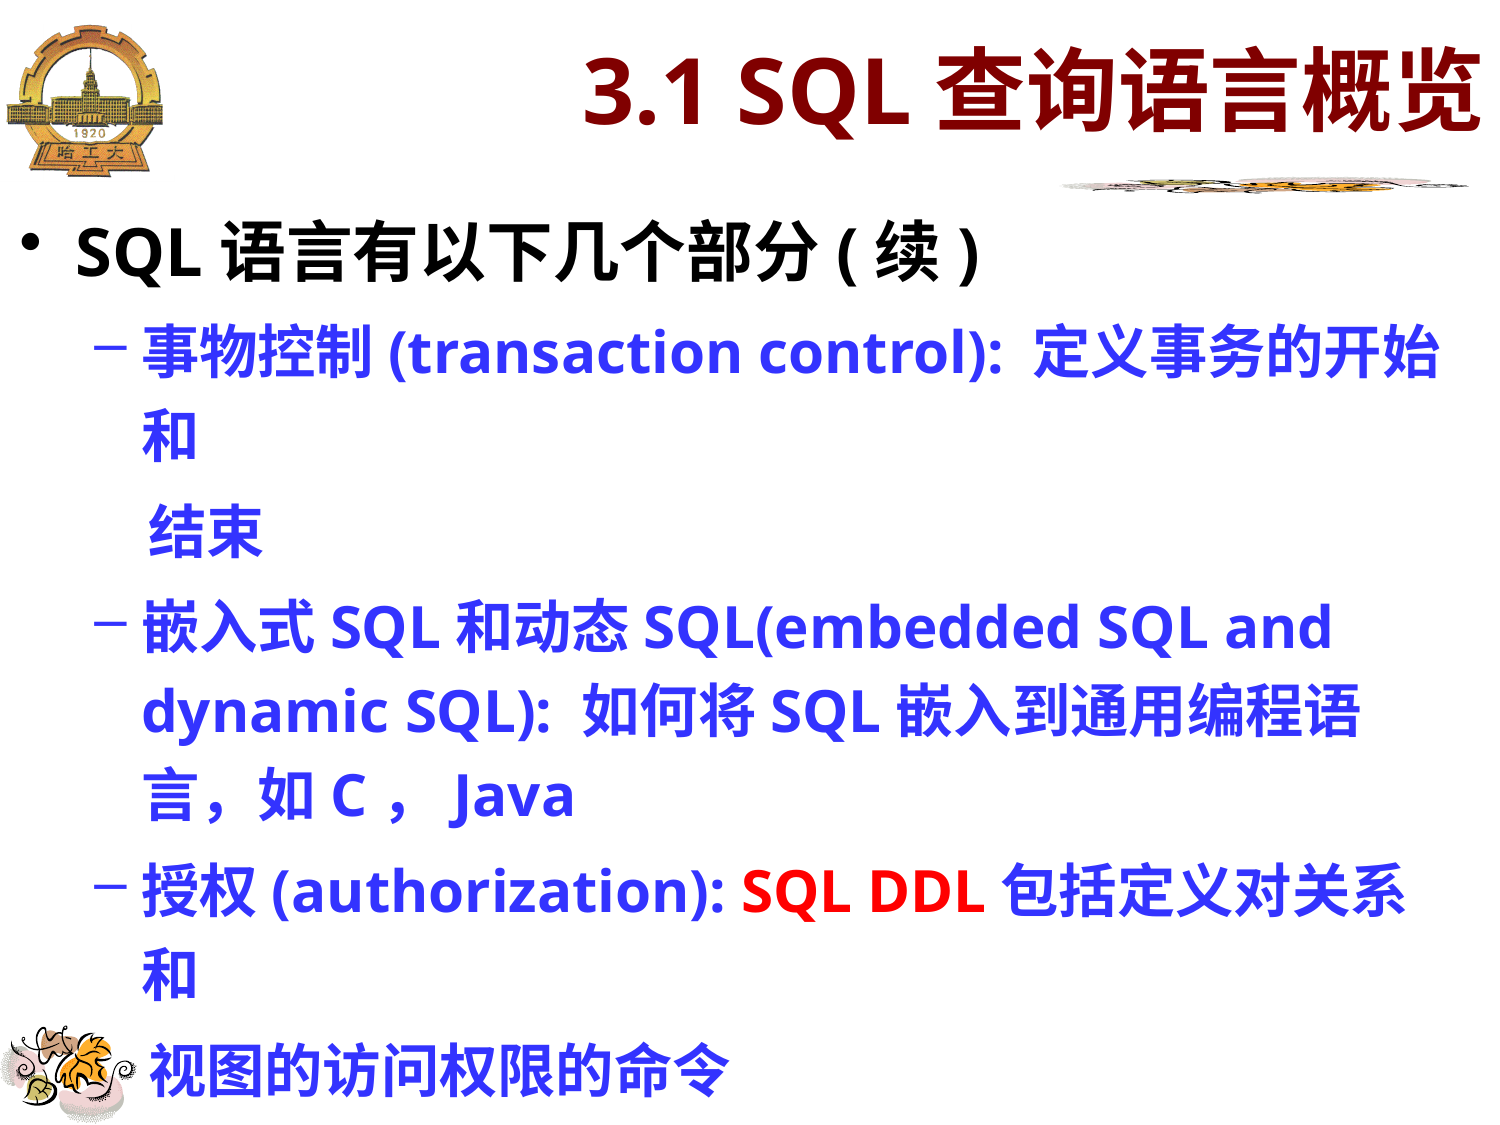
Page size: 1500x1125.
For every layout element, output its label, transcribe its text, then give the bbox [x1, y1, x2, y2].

title 3.1 SQL查询语言概览 [162, 0, 1500, 176]
picture [0, 24, 175, 182]
list SQL语言有以下几个部分(续) 事物控制(transaction control): 定义事务的开始和 结束 嵌入式SQL和动态SQL(embedded SQL and dynamic SQL): 如何将SQL嵌入到通用编程语言，如C，Java 授权(authorization): SQL DDL包括定义对关系和 视图的访问权限的命令 [4, 185, 1474, 929]
